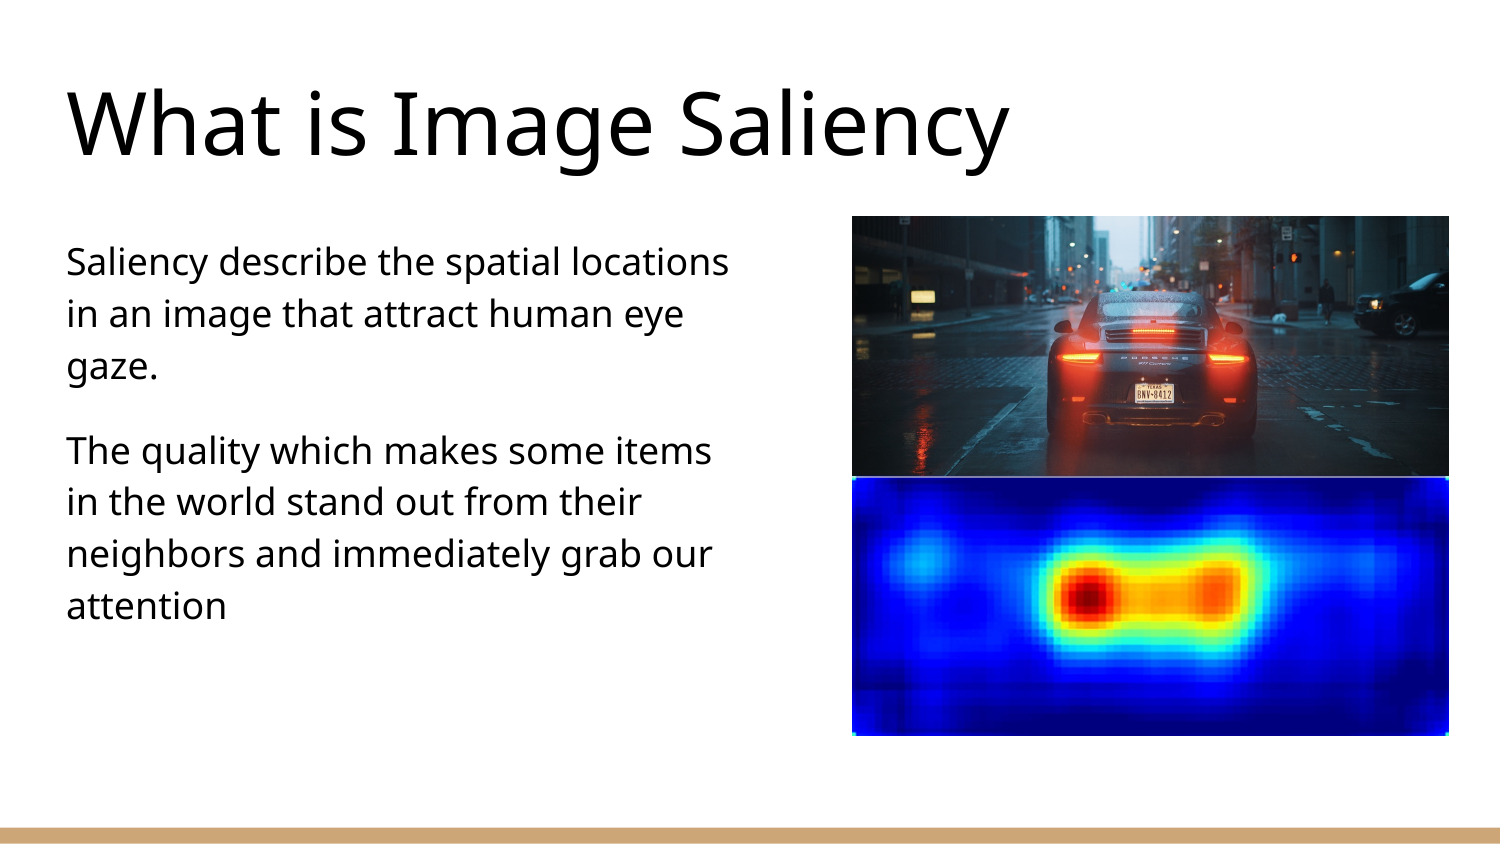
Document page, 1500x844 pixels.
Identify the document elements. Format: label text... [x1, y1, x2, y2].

list Saliency describe the spatial locations in an image that attract human eye gaze. The quality which makes some items in the world stand out from their neighbors and immediately grab our attention [51, 216, 758, 767]
picture [852, 216, 1450, 736]
title What is Image Saliency [51, 51, 1449, 189]
